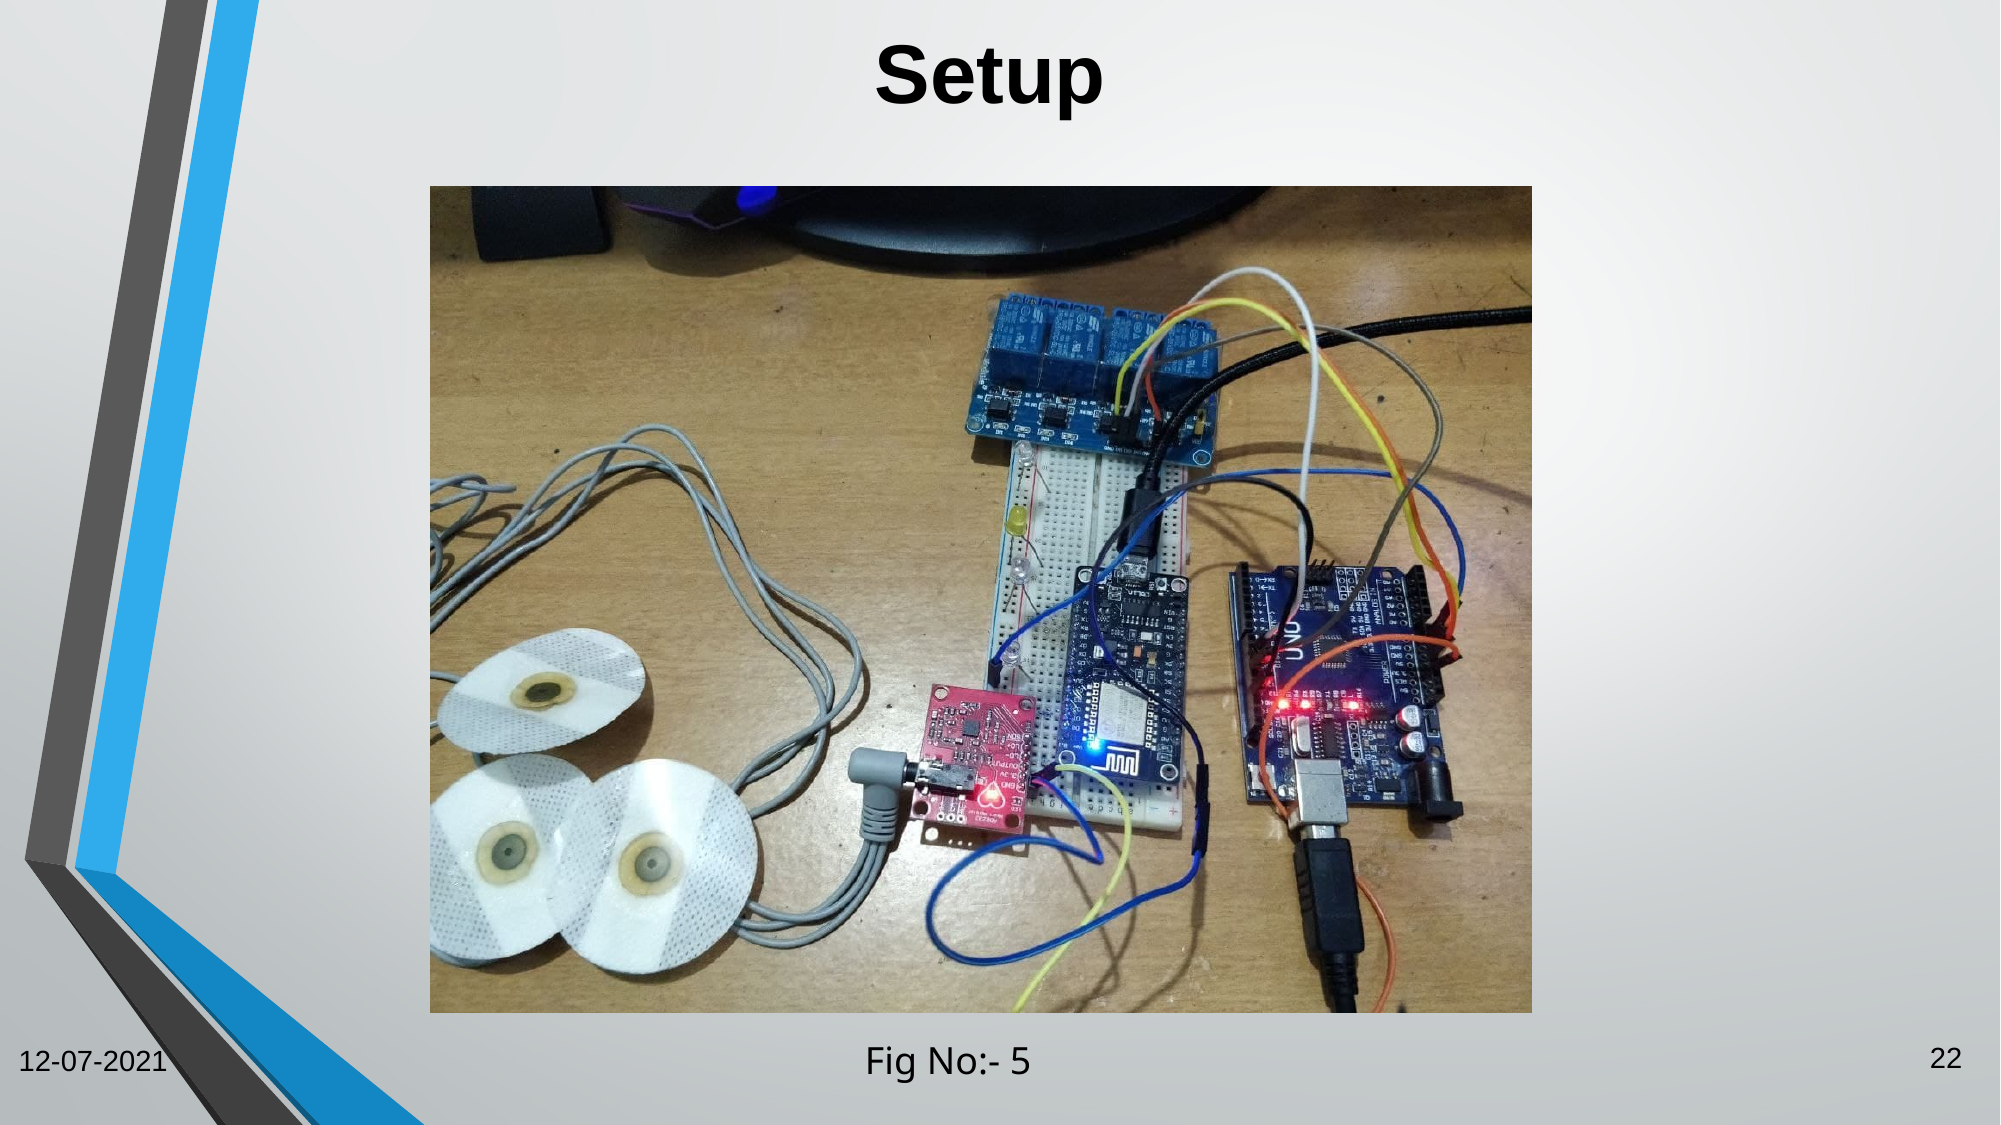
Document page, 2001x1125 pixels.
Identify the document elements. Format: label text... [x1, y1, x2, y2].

title Setup [168, 0, 1812, 214]
text_box Fig No:- 5 [850, 1029, 1220, 1090]
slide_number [0, 1029, 183, 1090]
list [430, 186, 1533, 1013]
slide_number 22 [1886, 1026, 1978, 1087]
